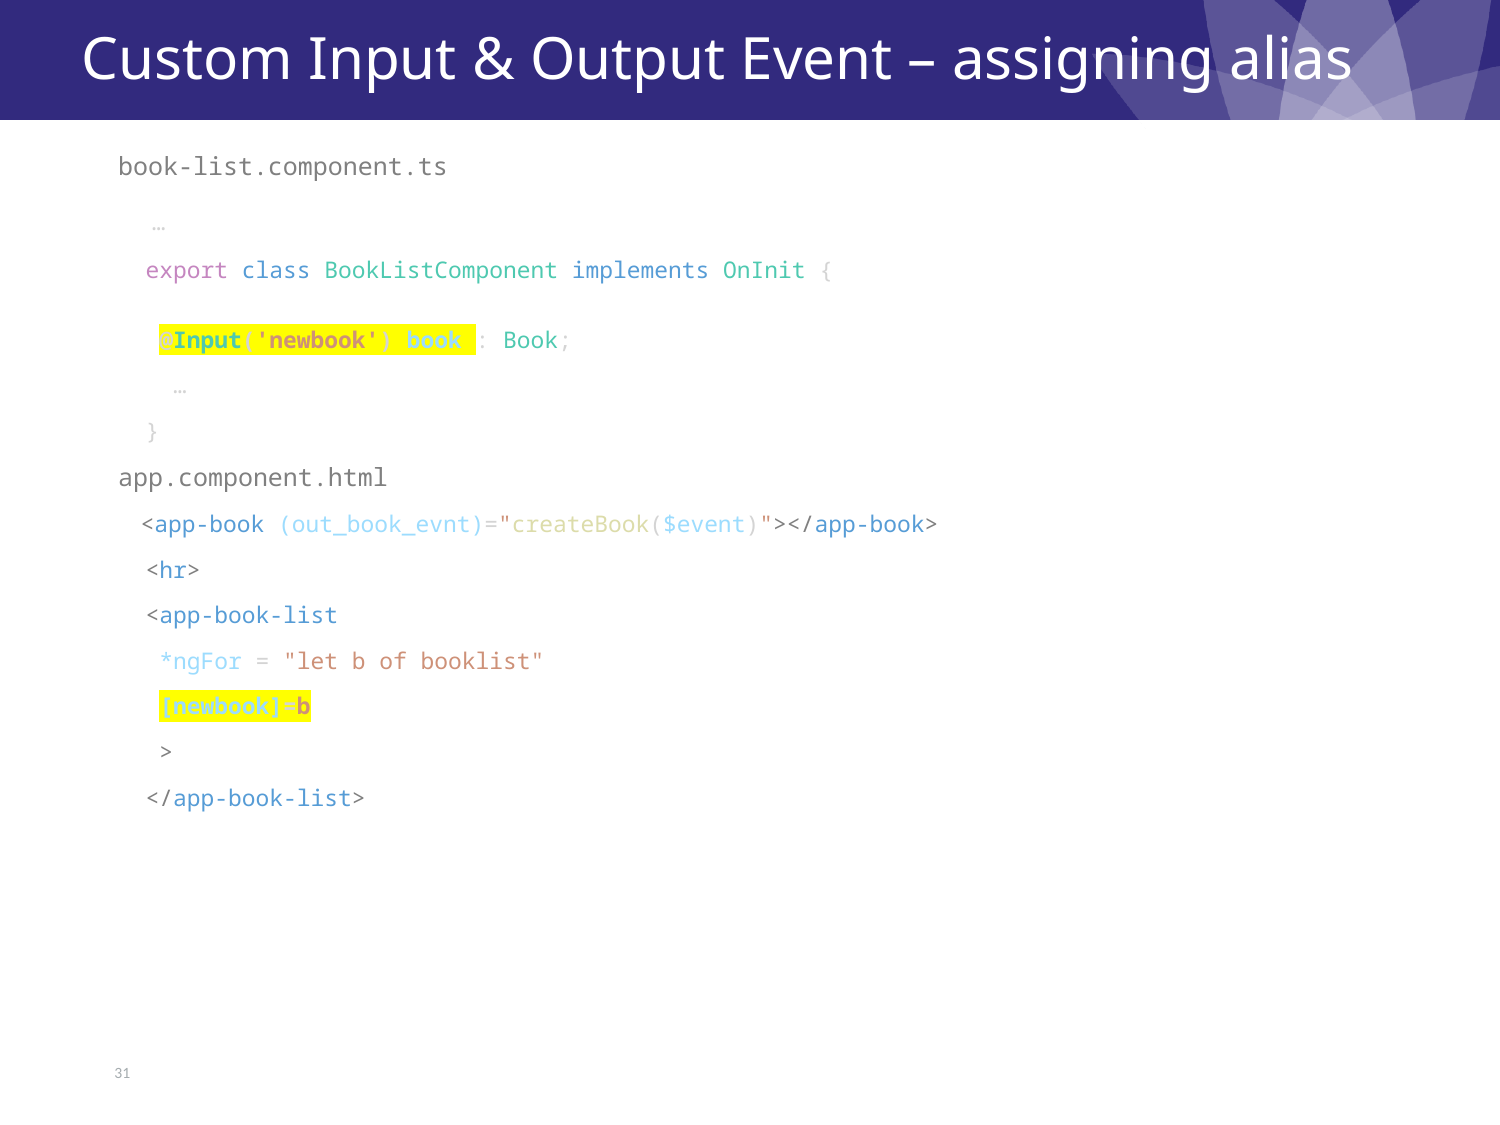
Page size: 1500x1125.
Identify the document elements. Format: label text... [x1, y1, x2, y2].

list book-list.component.ts … export class BookListComponent implements OnInit { @Input('newbook') book : Book; … } app.component.html <app-book (out_book_evnt)="createBook($event)"></app-book> <hr> <app-book-list *ngFor = "let b of booklist" [newbook]=b > </app-book-list> [103, 146, 1397, 1016]
picture [1043, 0, 1500, 130]
title Custom Input & Output Event – assigning alias [66, 16, 1468, 105]
